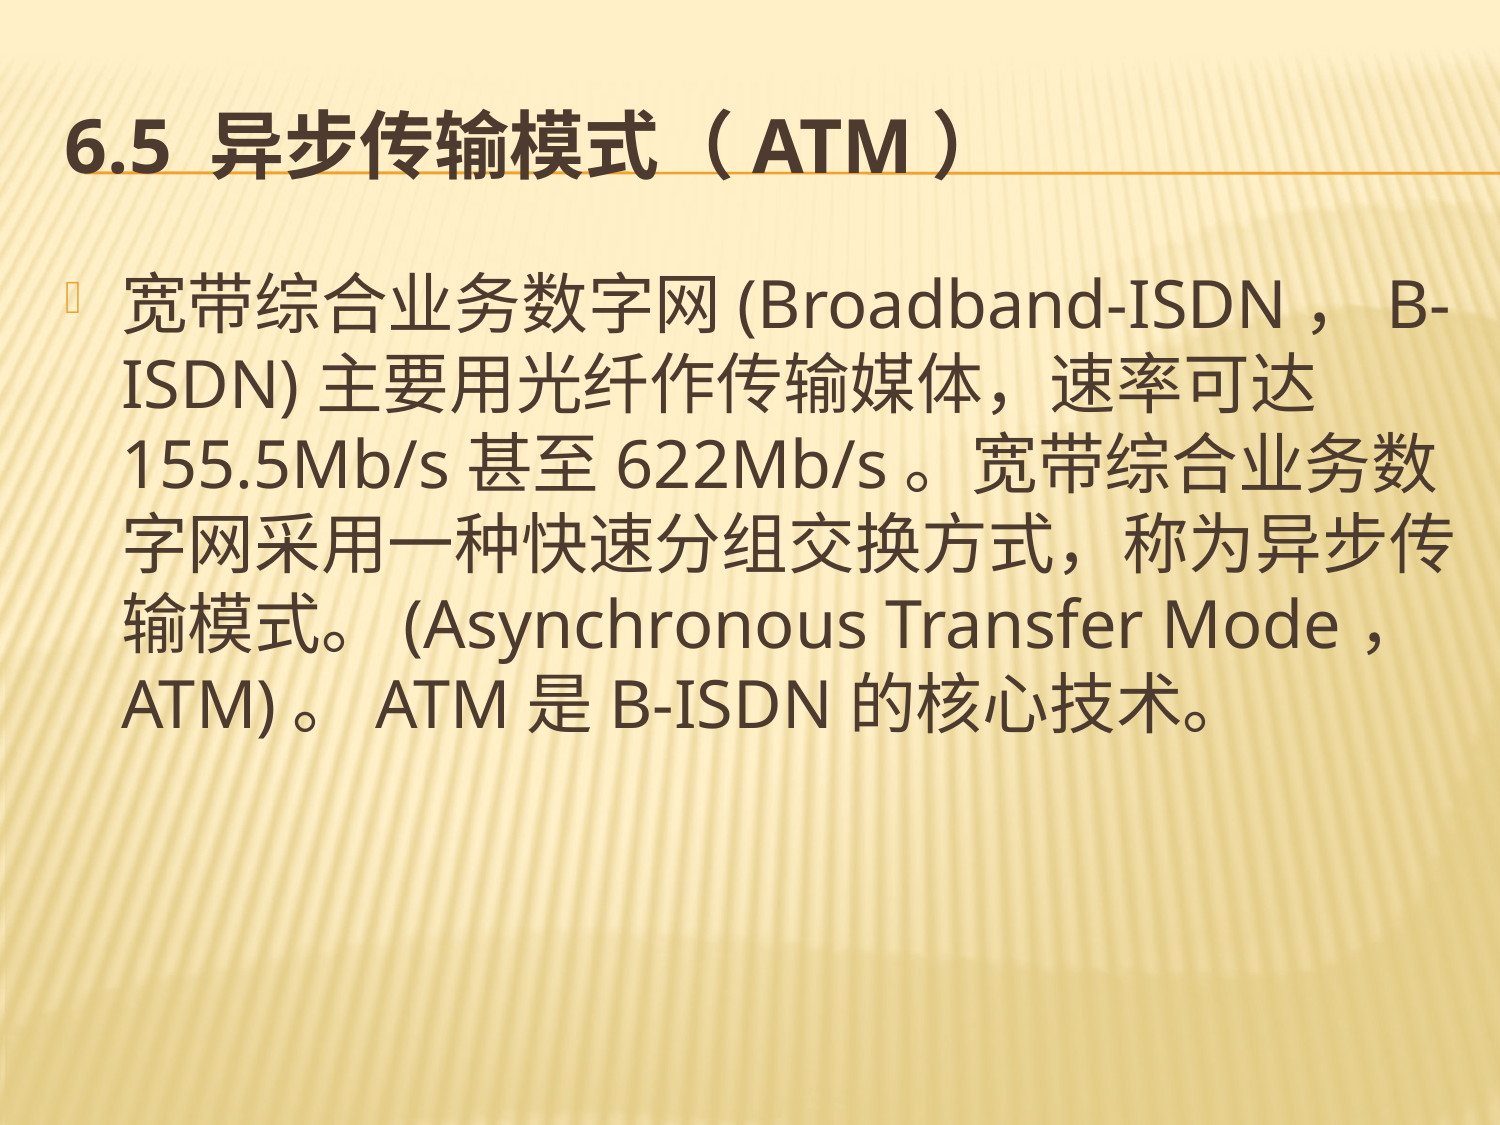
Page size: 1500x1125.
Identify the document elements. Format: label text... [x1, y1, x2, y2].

list 宽带综合业务数字网(Broadband-ISDN，B-ISDN)主要用光纤作传输媒体，速率可达155.5Mb/s甚至622Mb/s。宽带综合业务数字网采用一种快速分组交换方式，称为异步传输模式。(Asynchronous Transfer Mode，ATM)。ATM是B-ISDN的核心技术。 [50, 254, 1475, 998]
title 6.5 异步传输模式（ATM） [50, 75, 1475, 213]
